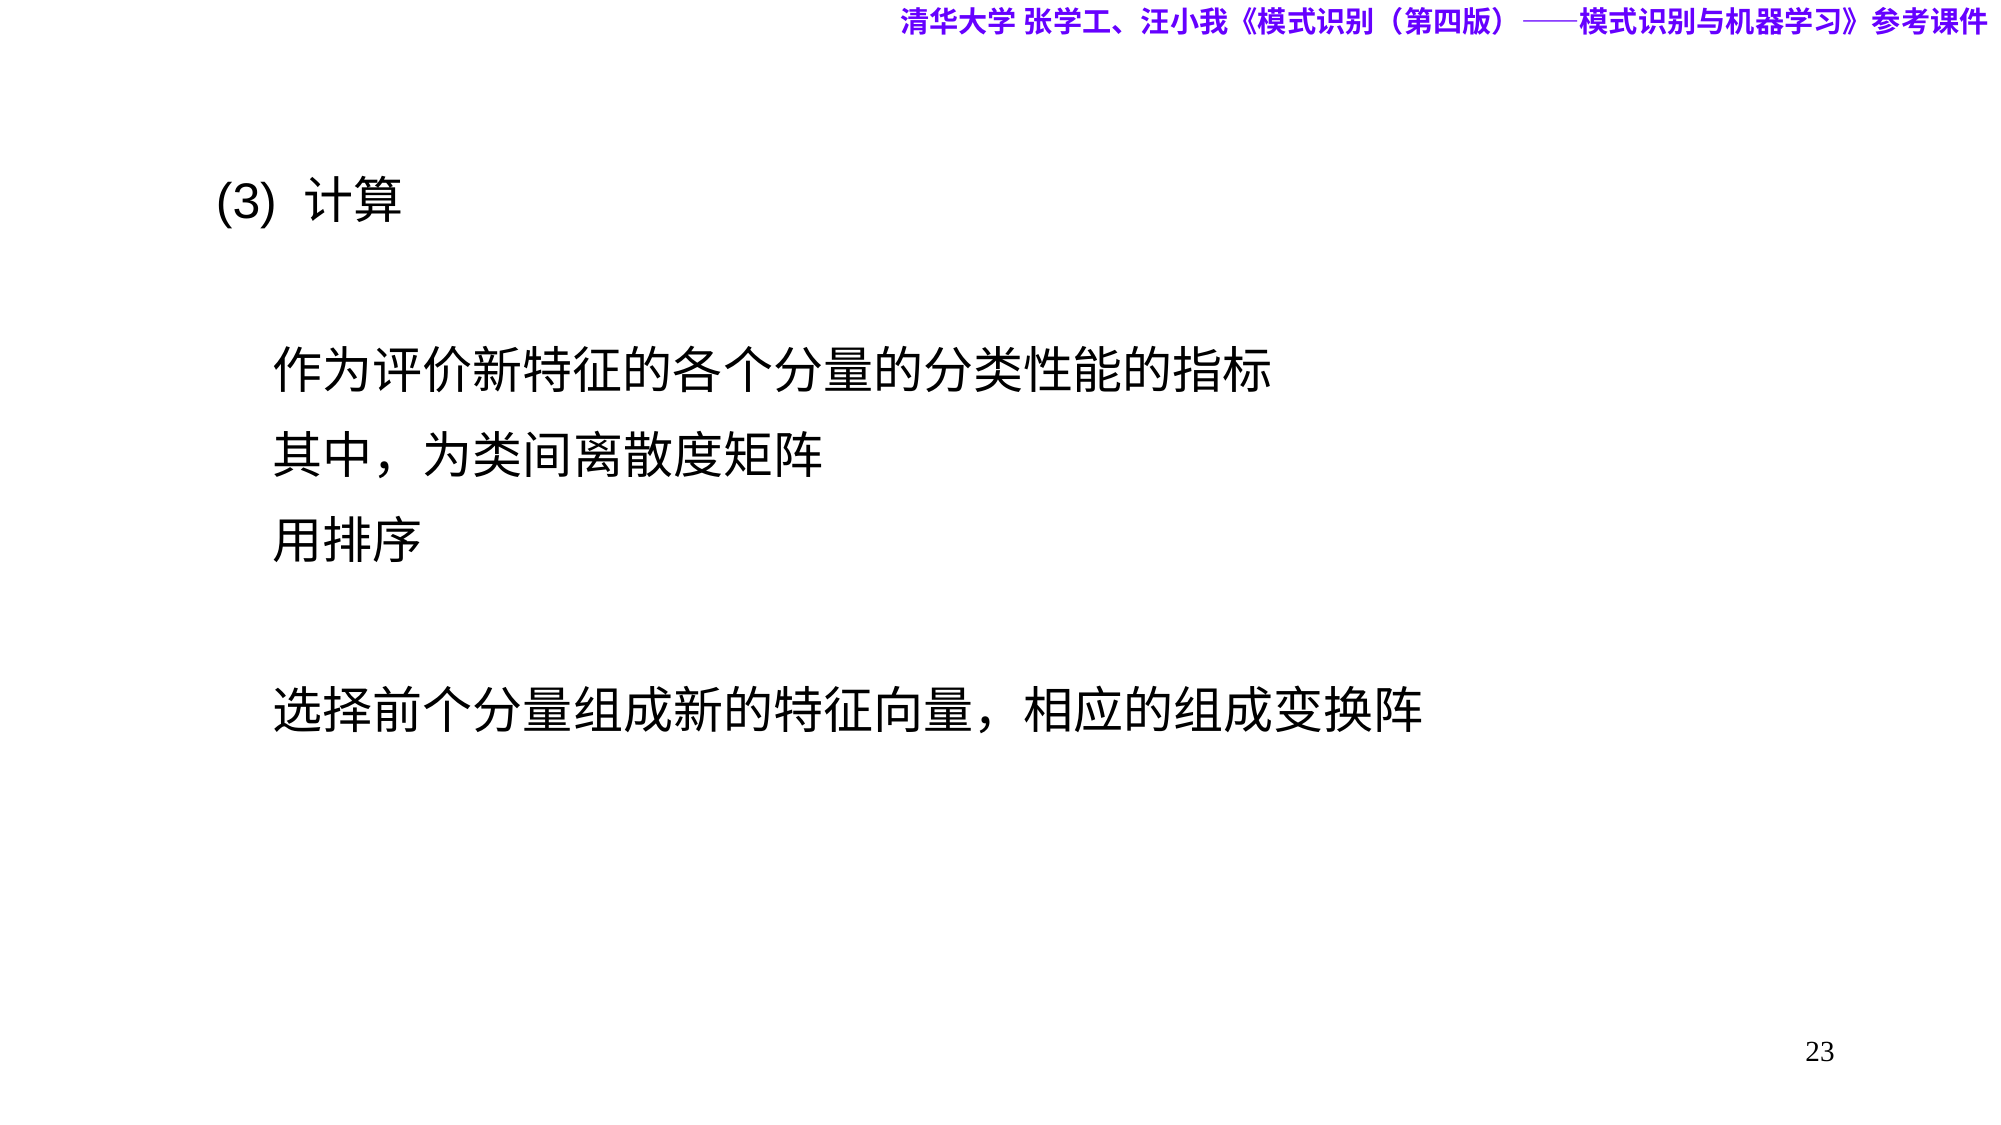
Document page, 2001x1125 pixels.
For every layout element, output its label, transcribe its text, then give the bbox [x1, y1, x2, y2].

text_box 清华大学 张学工、汪小我《模式识别（第四版）——模式识别与机器学习》参考课件 [546, 3, 2000, 46]
slide_number 23 [1433, 1024, 1851, 1101]
